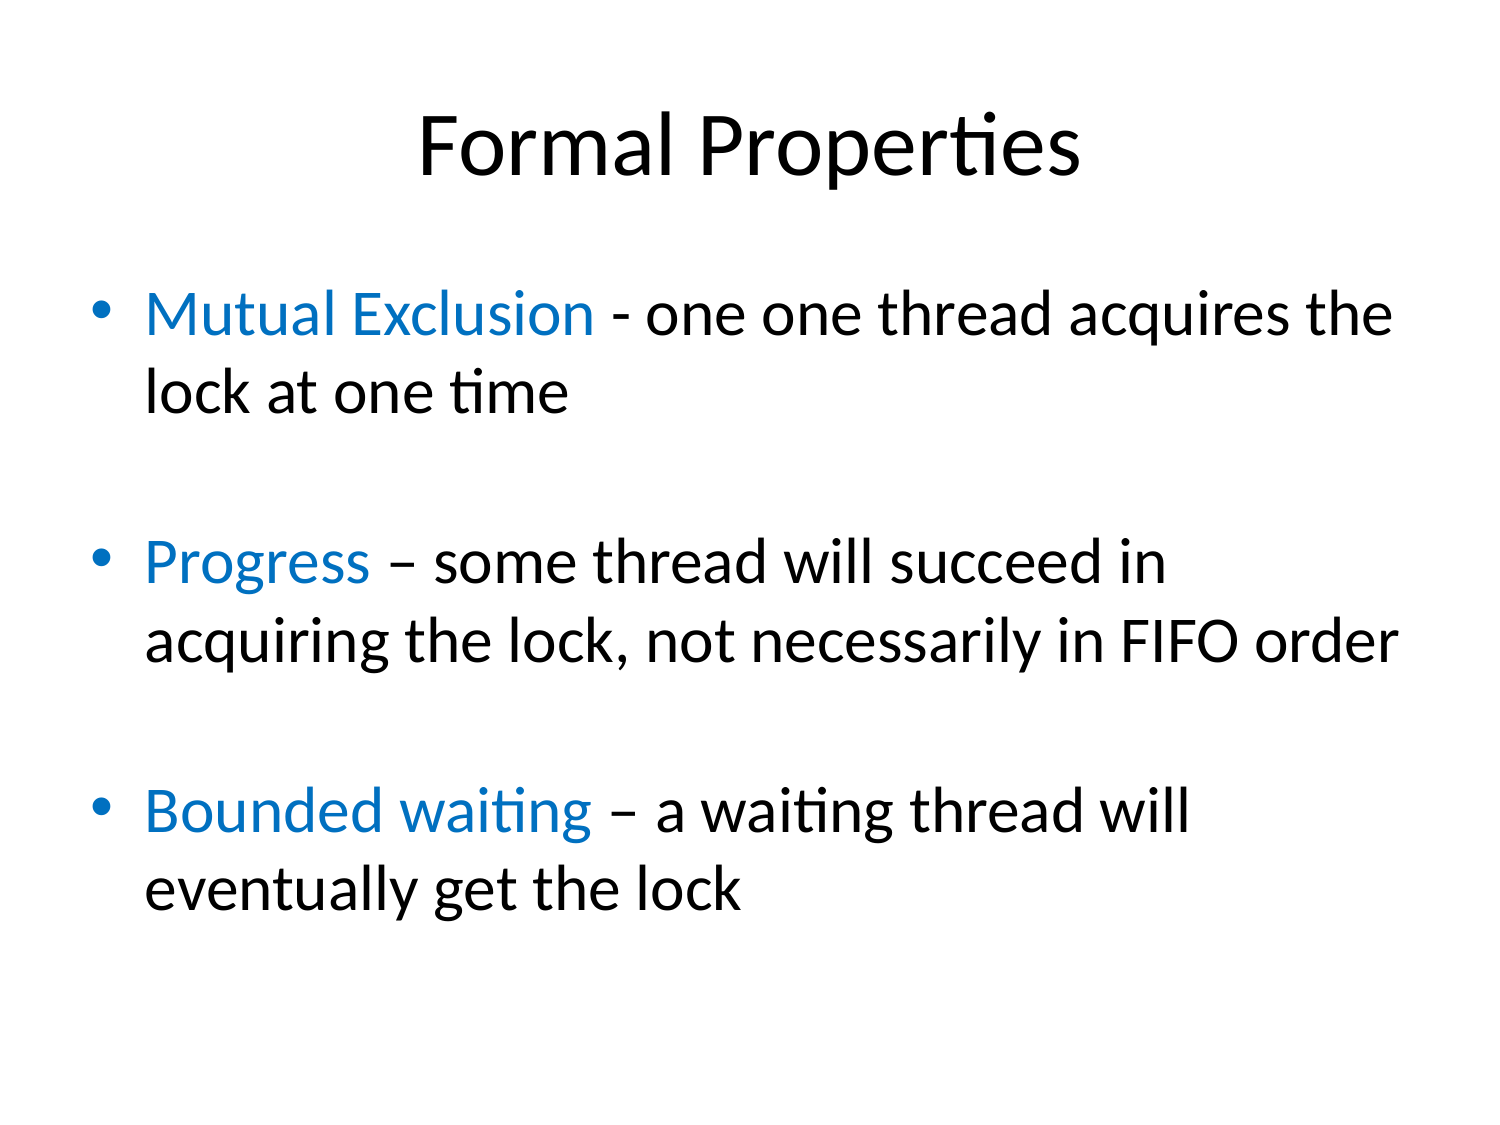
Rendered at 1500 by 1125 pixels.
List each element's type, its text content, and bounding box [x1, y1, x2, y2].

title Formal Properties [75, 45, 1425, 233]
list Mutual Exclusion - one one thread acquires the lock at one time Progress – some thread will succeed in acquiring the lock, not necessarily in FIFO order Bounded waiting – a waiting thread will eventually get the lock [75, 262, 1425, 1005]
